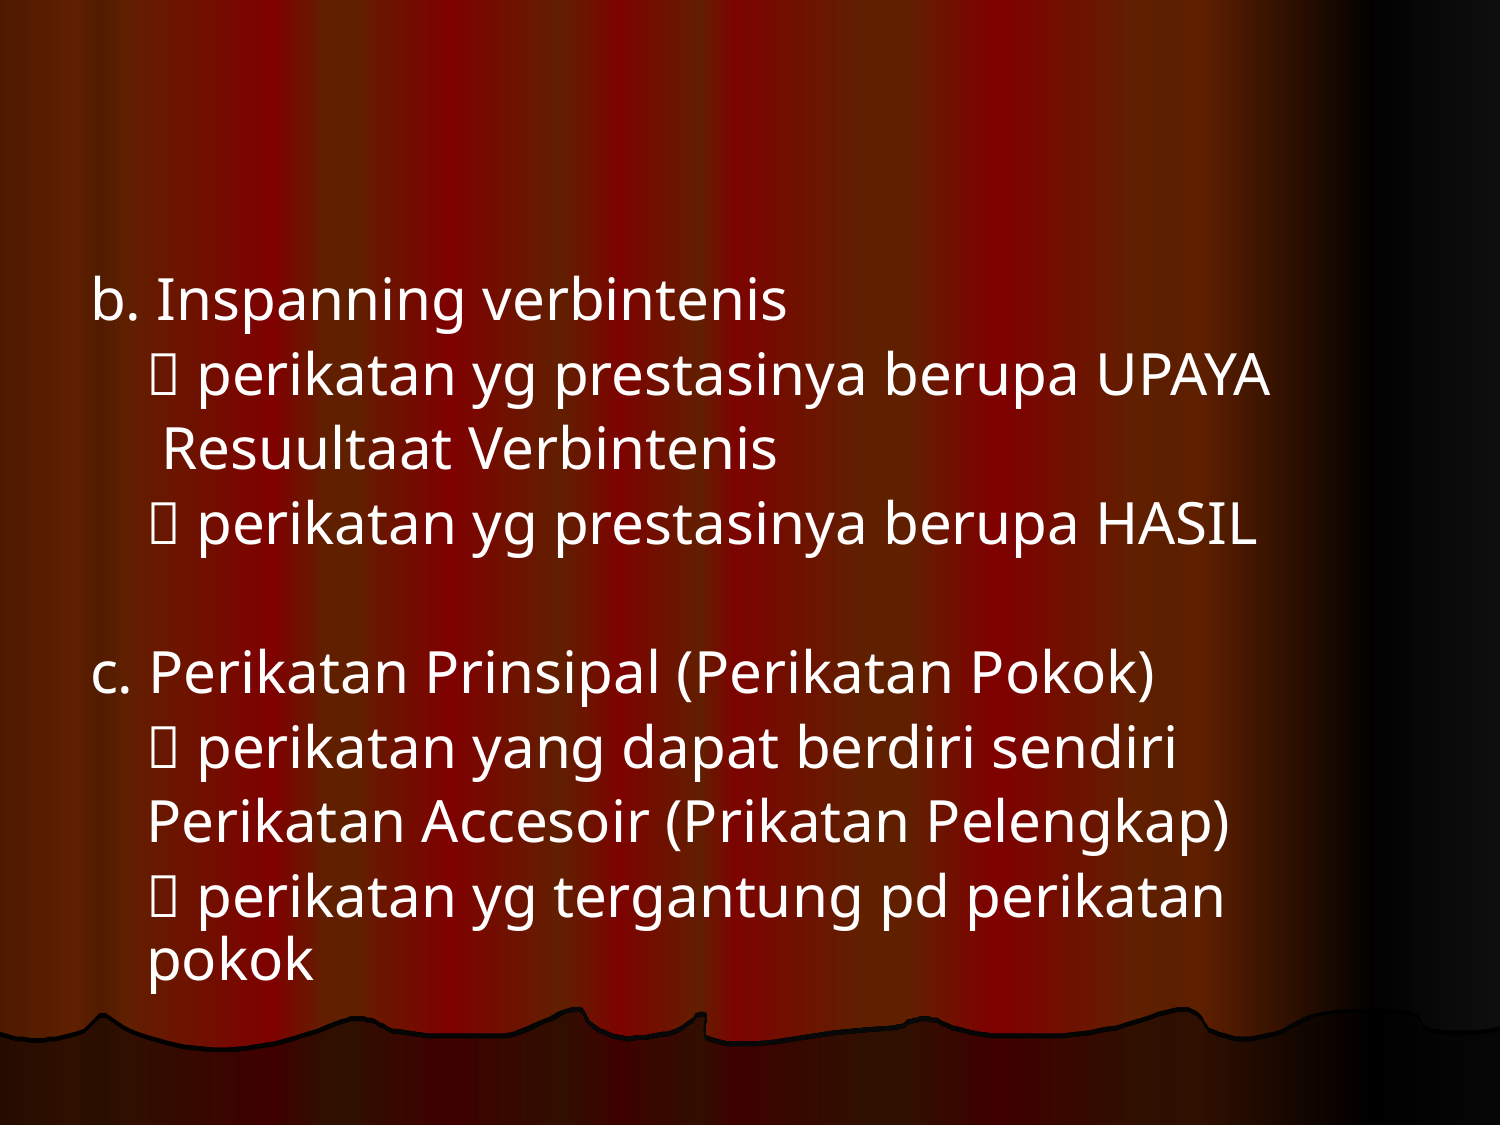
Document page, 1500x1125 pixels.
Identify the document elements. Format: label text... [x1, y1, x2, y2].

list b. Inspanning verbintenis  perikatan yg prestasinya berupa UPAYA Resuultaat Verbintenis  perikatan yg prestasinya berupa HASIL c. Perikatan Prinsipal (Perikatan Pokok)  perikatan yang dapat berdiri sendiri Perikatan Accesoir (Prikatan Pelengkap)  perikatan yg tergantung pd perikatan pokok [75, 262, 1425, 1006]
